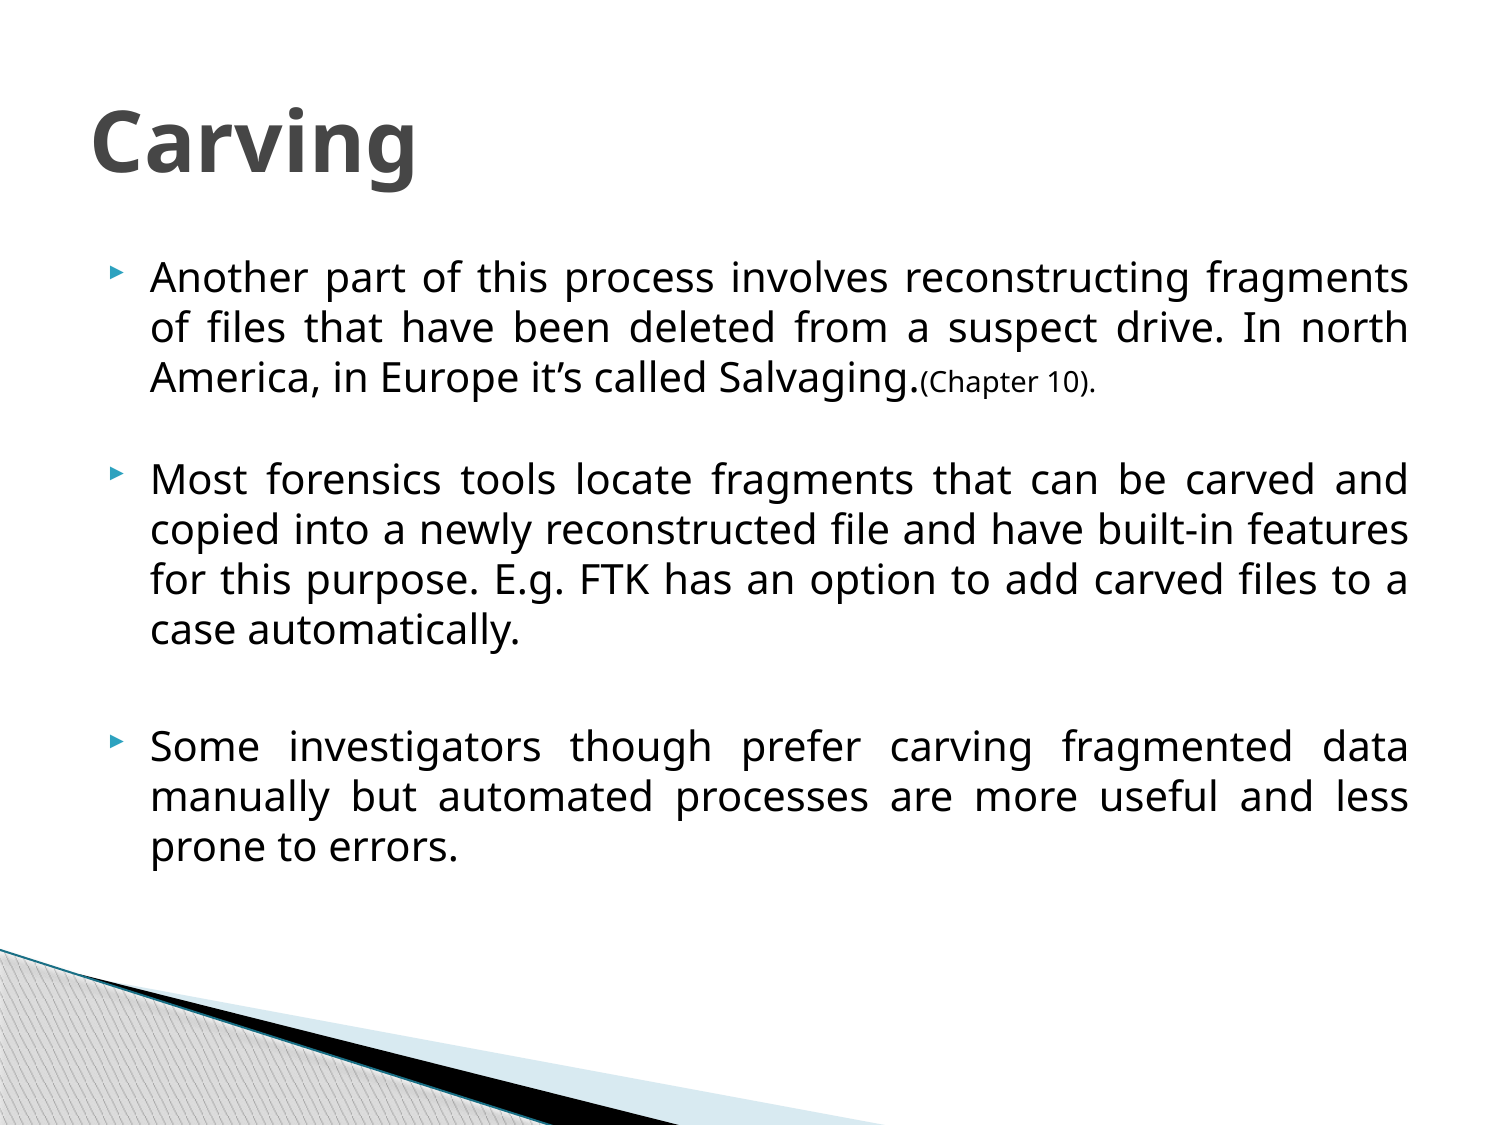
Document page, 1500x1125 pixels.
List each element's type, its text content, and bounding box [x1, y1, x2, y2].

list Another part of this process involves reconstructing fragments of files that have been deleted from a suspect drive. In north America, in Europe it’s called Salvaging.(Chapter 10). Most forensics tools locate fragments that can be carved and copied into a newly reconstructed file and have built-in features for this purpose. E.g. FTK has an option to add carved files to a case automatically. Some investigators though prefer carving fragmented data manually but automated processes are more useful and less prone to errors. [75, 243, 1425, 986]
title Carving [75, 45, 1425, 233]
